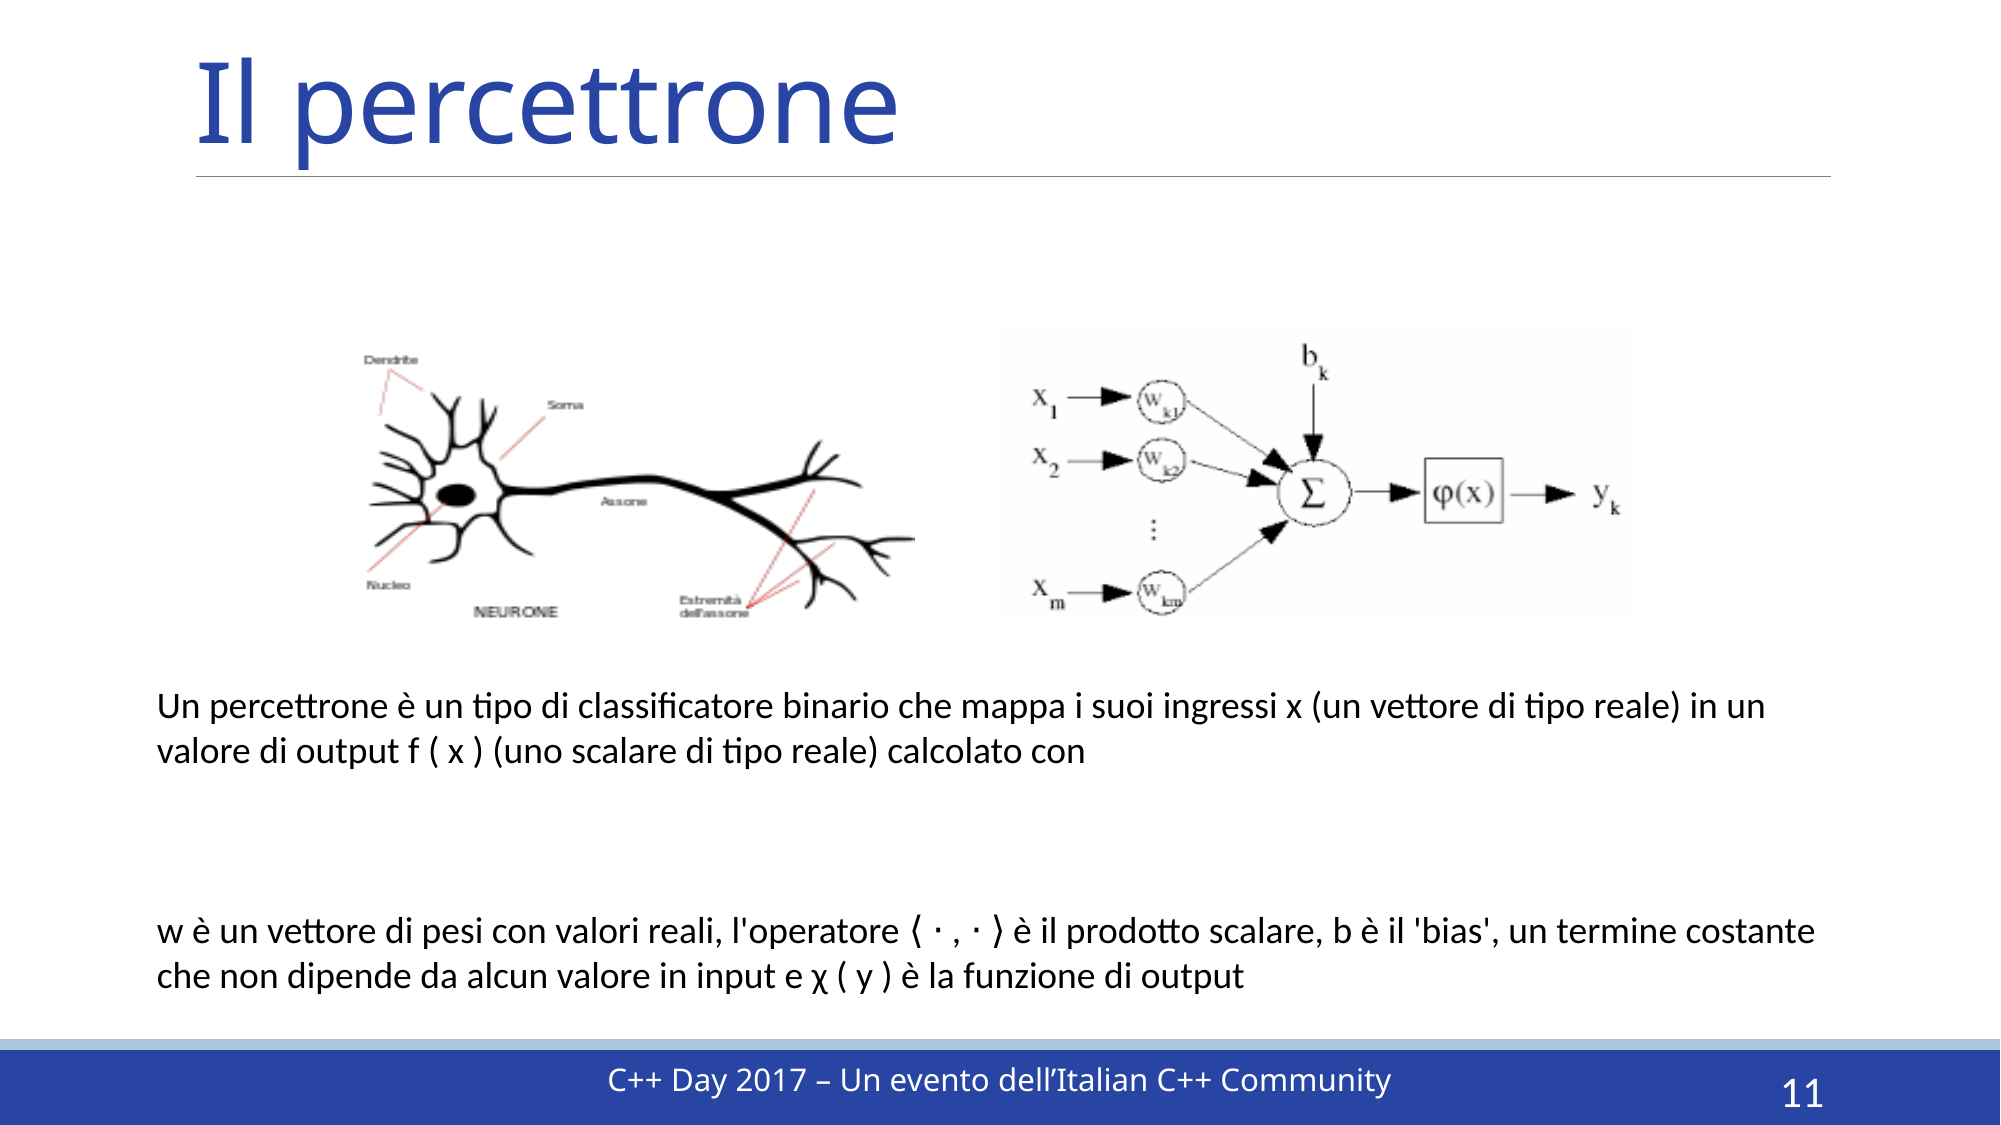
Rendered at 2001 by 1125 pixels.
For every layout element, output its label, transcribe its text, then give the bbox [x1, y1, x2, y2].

picture [354, 354, 916, 621]
title Il percettrone [180, 2, 1830, 175]
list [993, 329, 1632, 619]
slide_number 11 [1624, 1059, 1840, 1120]
